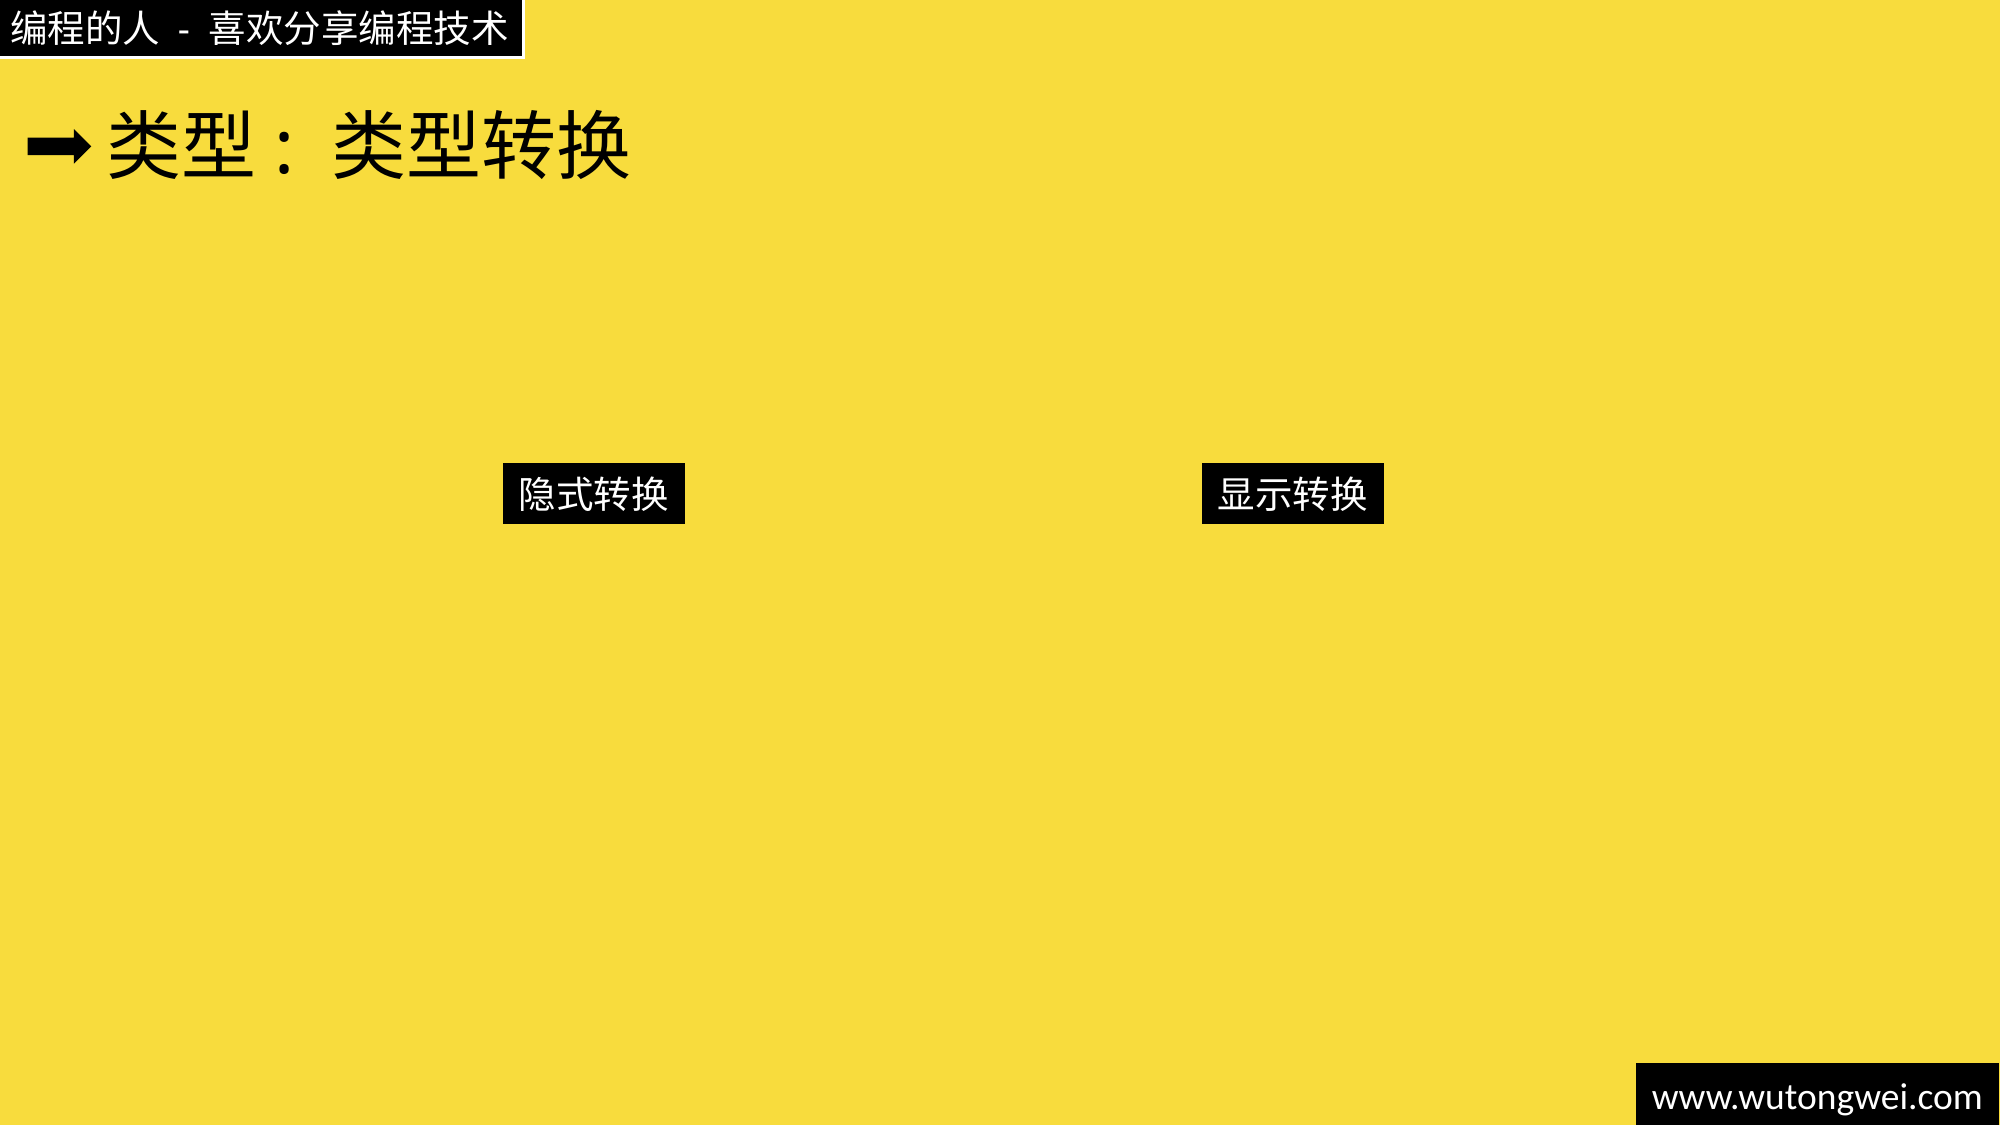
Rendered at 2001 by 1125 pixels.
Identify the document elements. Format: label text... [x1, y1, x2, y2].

text_box 显示转换 [1202, 463, 1384, 524]
title 类型: 类型转换 [91, 101, 1955, 192]
text_box 隐式转换 [503, 463, 685, 524]
